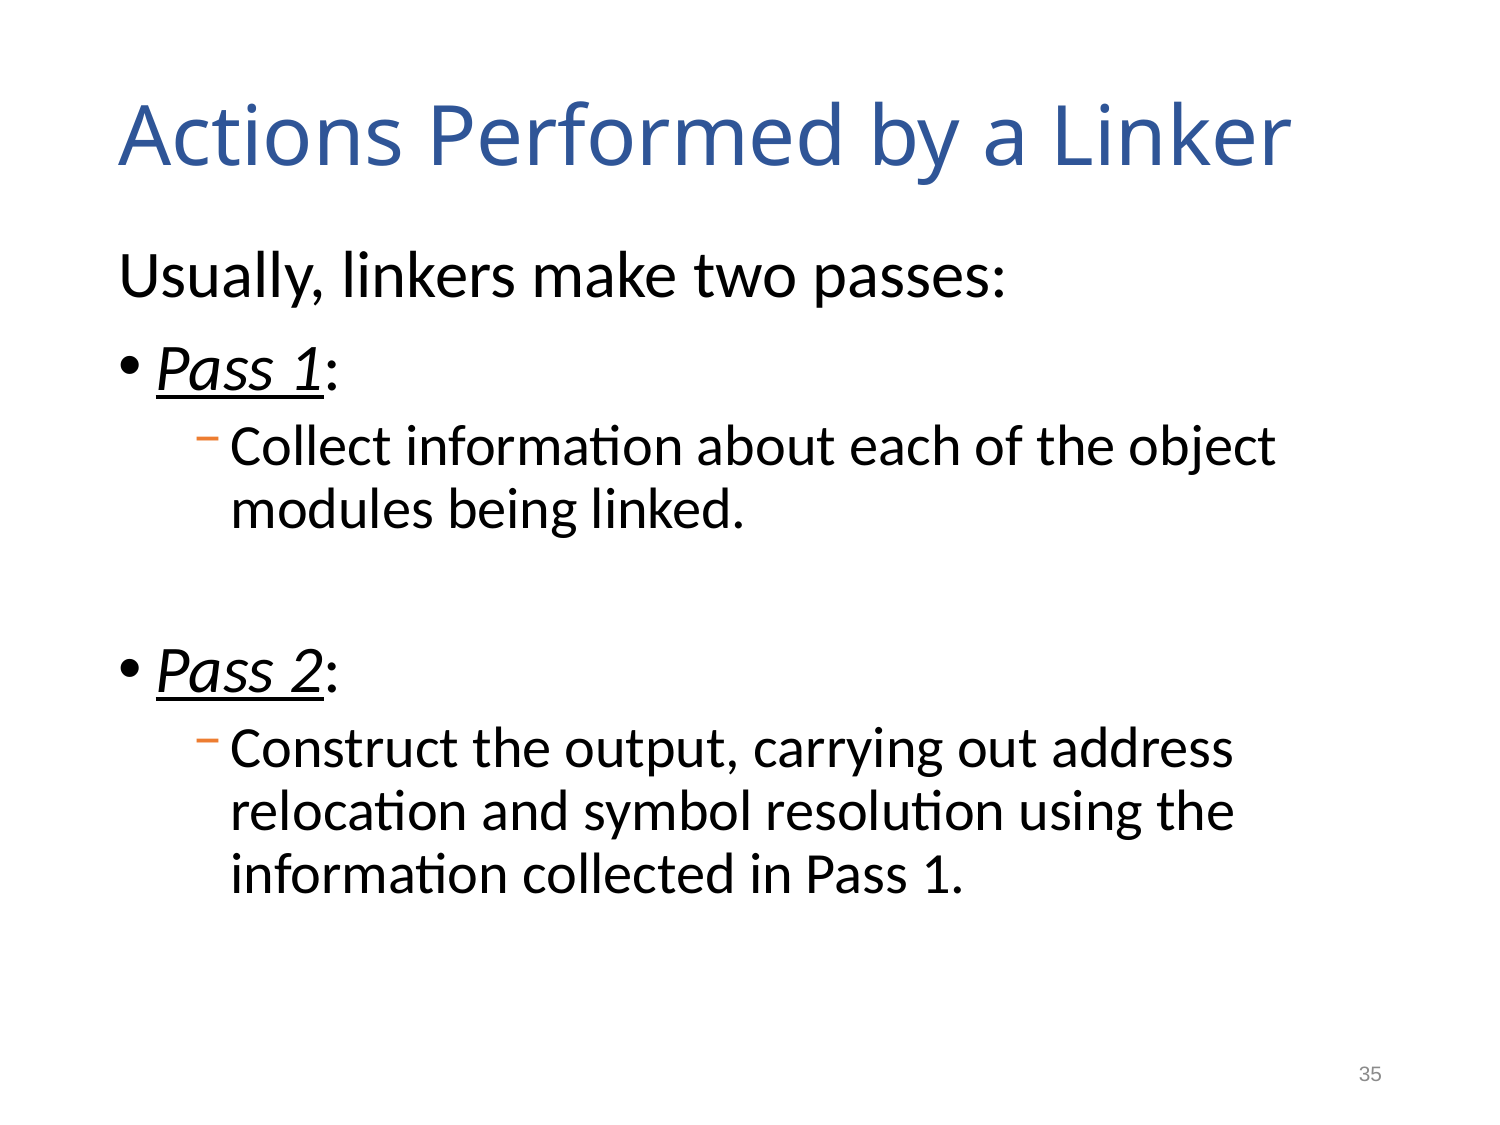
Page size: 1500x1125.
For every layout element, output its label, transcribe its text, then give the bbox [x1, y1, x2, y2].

slide_number 35 [1059, 1042, 1397, 1103]
title Actions Performed by a Linker [103, 59, 1397, 218]
list Usually, linkers make two passes: Pass 1: Collect information about each of the object modules being linked. Pass 2: Construct the output, carrying out address relocation and symbol resolution using the information collected in Pass 1. [103, 232, 1397, 1014]
